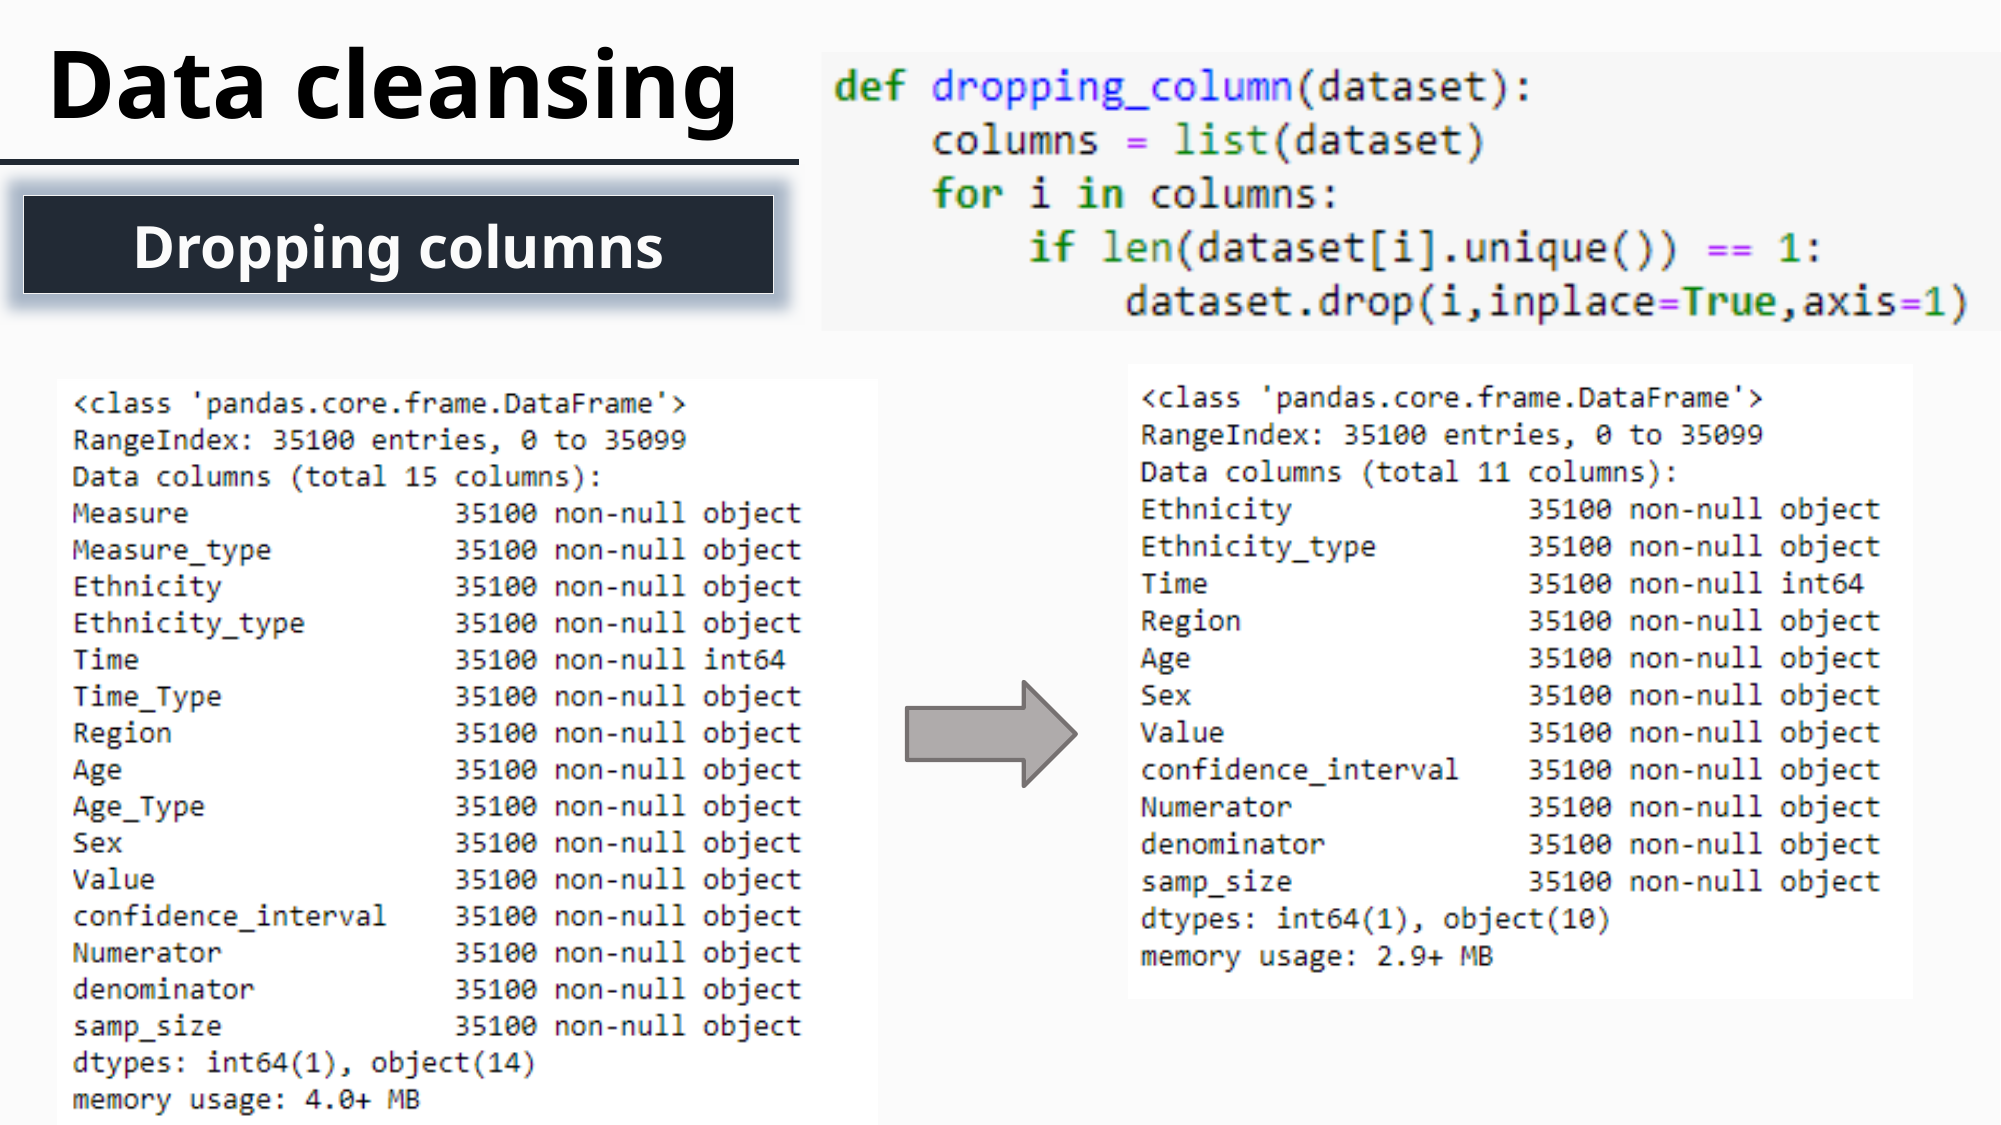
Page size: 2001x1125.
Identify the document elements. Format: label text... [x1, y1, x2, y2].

text_box Dropping columns [23, 195, 774, 294]
picture [57, 379, 878, 1125]
picture [821, 51, 2001, 331]
text_box [904, 679, 1078, 789]
picture [1127, 364, 1913, 1000]
text_box Data cleansing [45, 25, 1025, 228]
